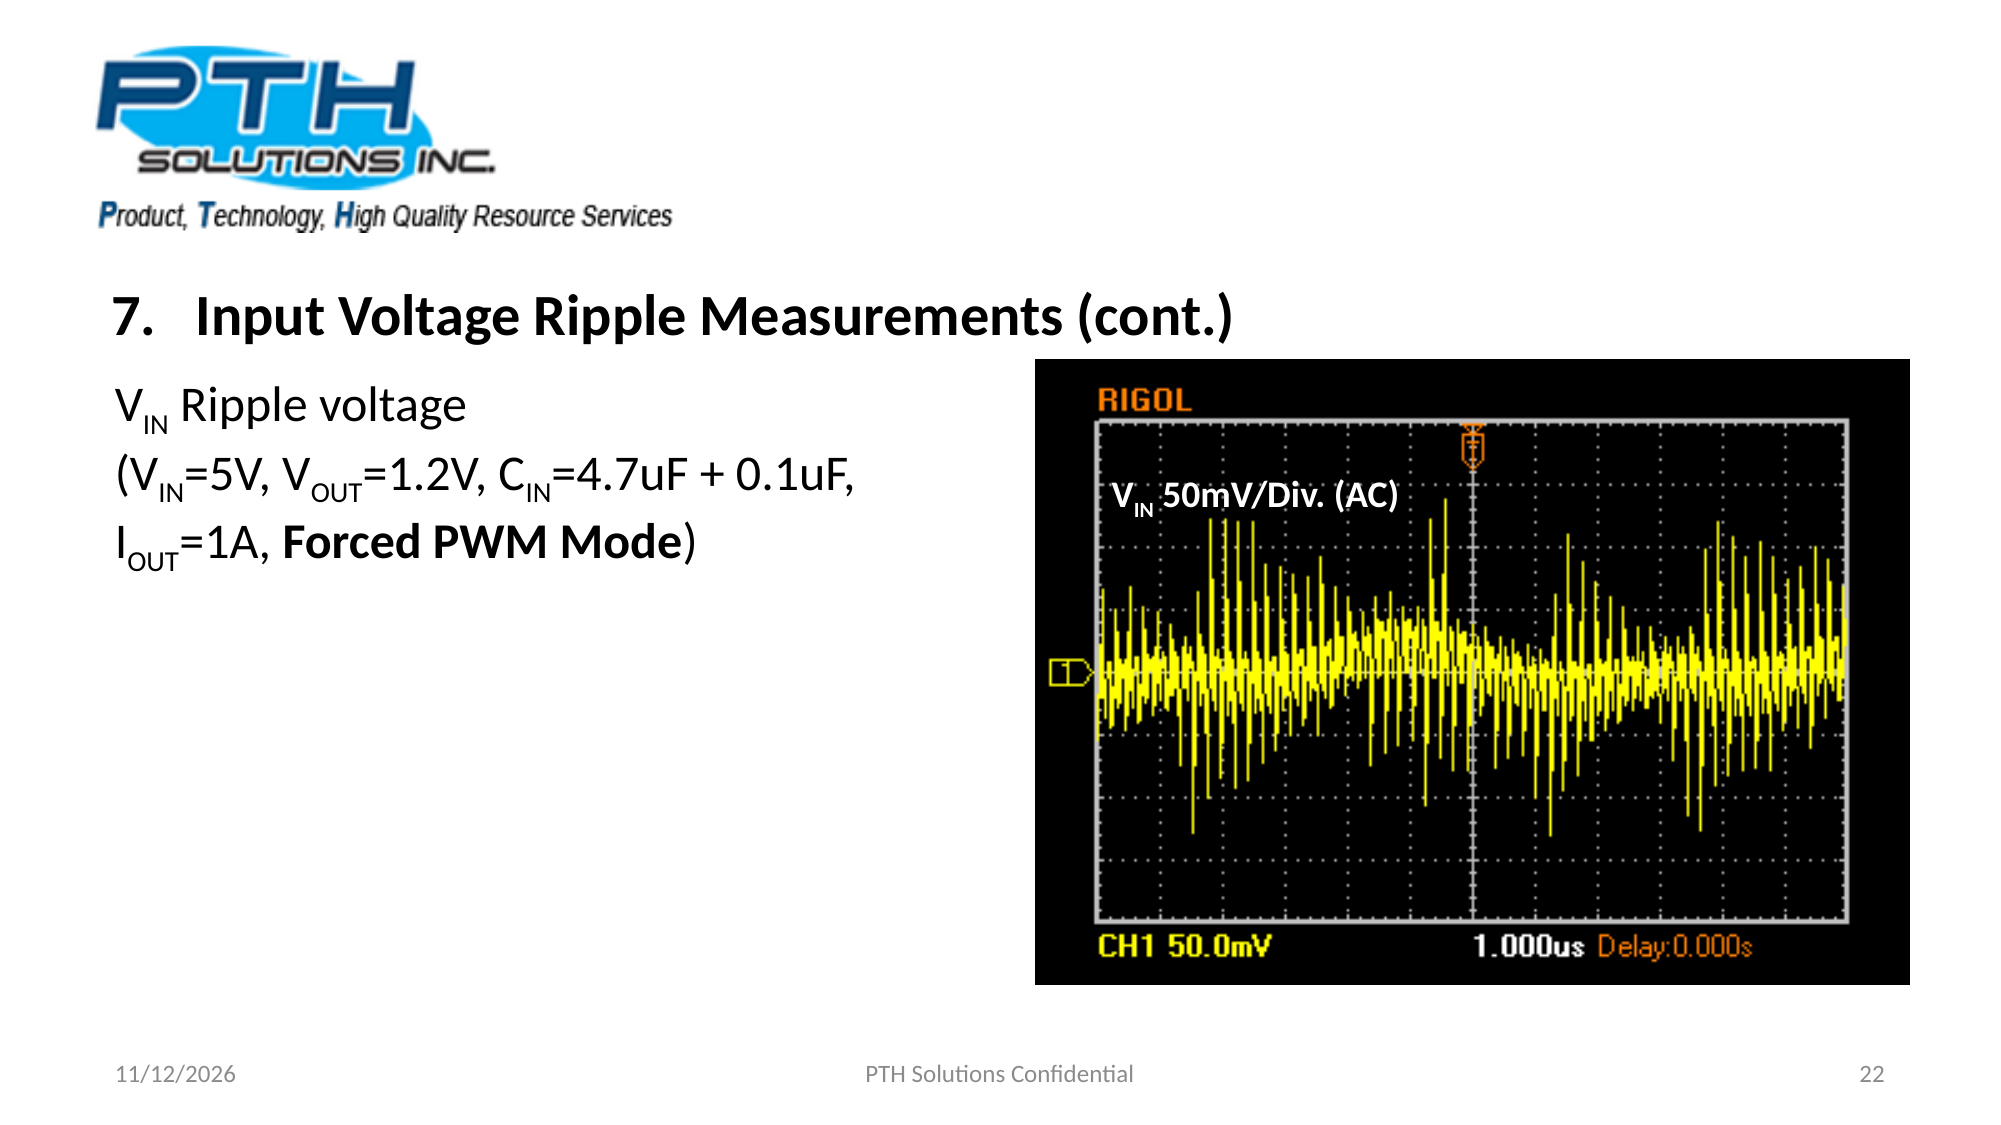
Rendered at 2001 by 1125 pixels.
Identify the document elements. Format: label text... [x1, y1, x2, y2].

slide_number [99, 1042, 567, 1103]
picture [1034, 359, 1911, 986]
picture [89, 44, 716, 233]
text_box Input Voltage Ripple Measurements (cont.) [96, 270, 1251, 355]
text_box VIN Ripple voltage (VIN=5V, VOUT=1.2V, CIN=4.7uF + 0.1uF, IOUT=1A, Forced PWM Mode) [99, 364, 1029, 585]
footer PTH Solutions Confidential [683, 1042, 1317, 1103]
slide_number 22 [1433, 1042, 1900, 1103]
